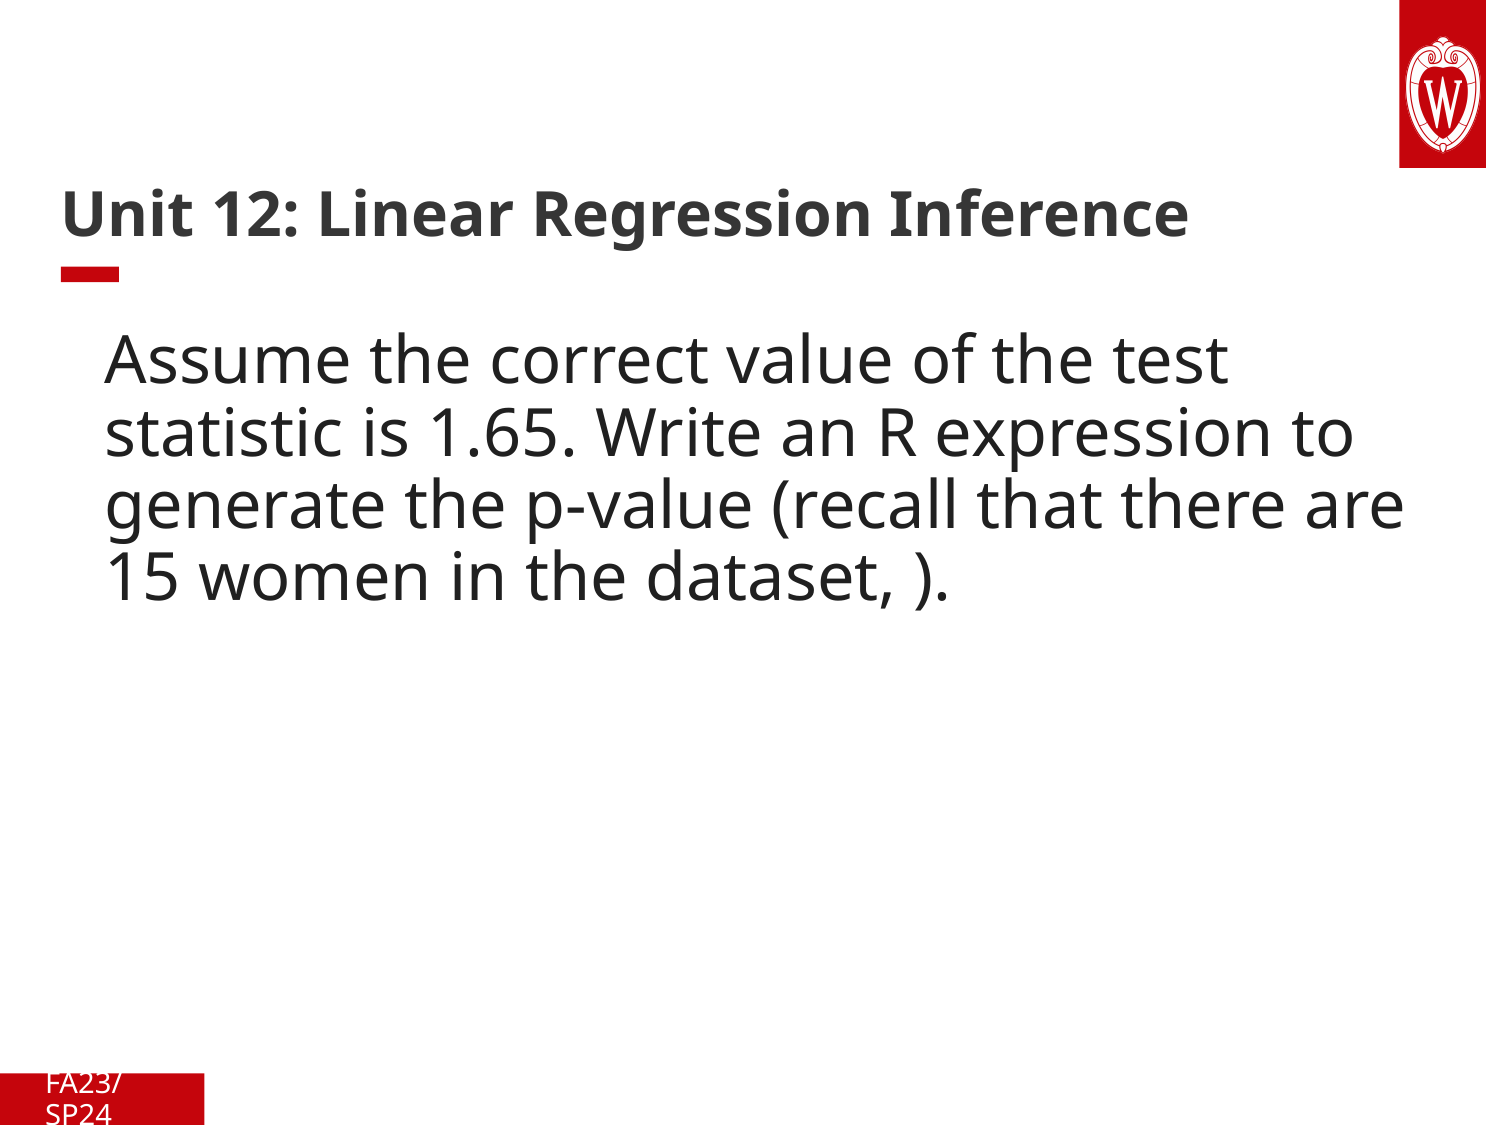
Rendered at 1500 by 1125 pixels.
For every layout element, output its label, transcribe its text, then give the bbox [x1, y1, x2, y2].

title Unit 12: Linear Regression Inference [60, 75, 1374, 250]
picture [1405, 36, 1481, 154]
list FA23/SP24 [0, 1073, 205, 1125]
